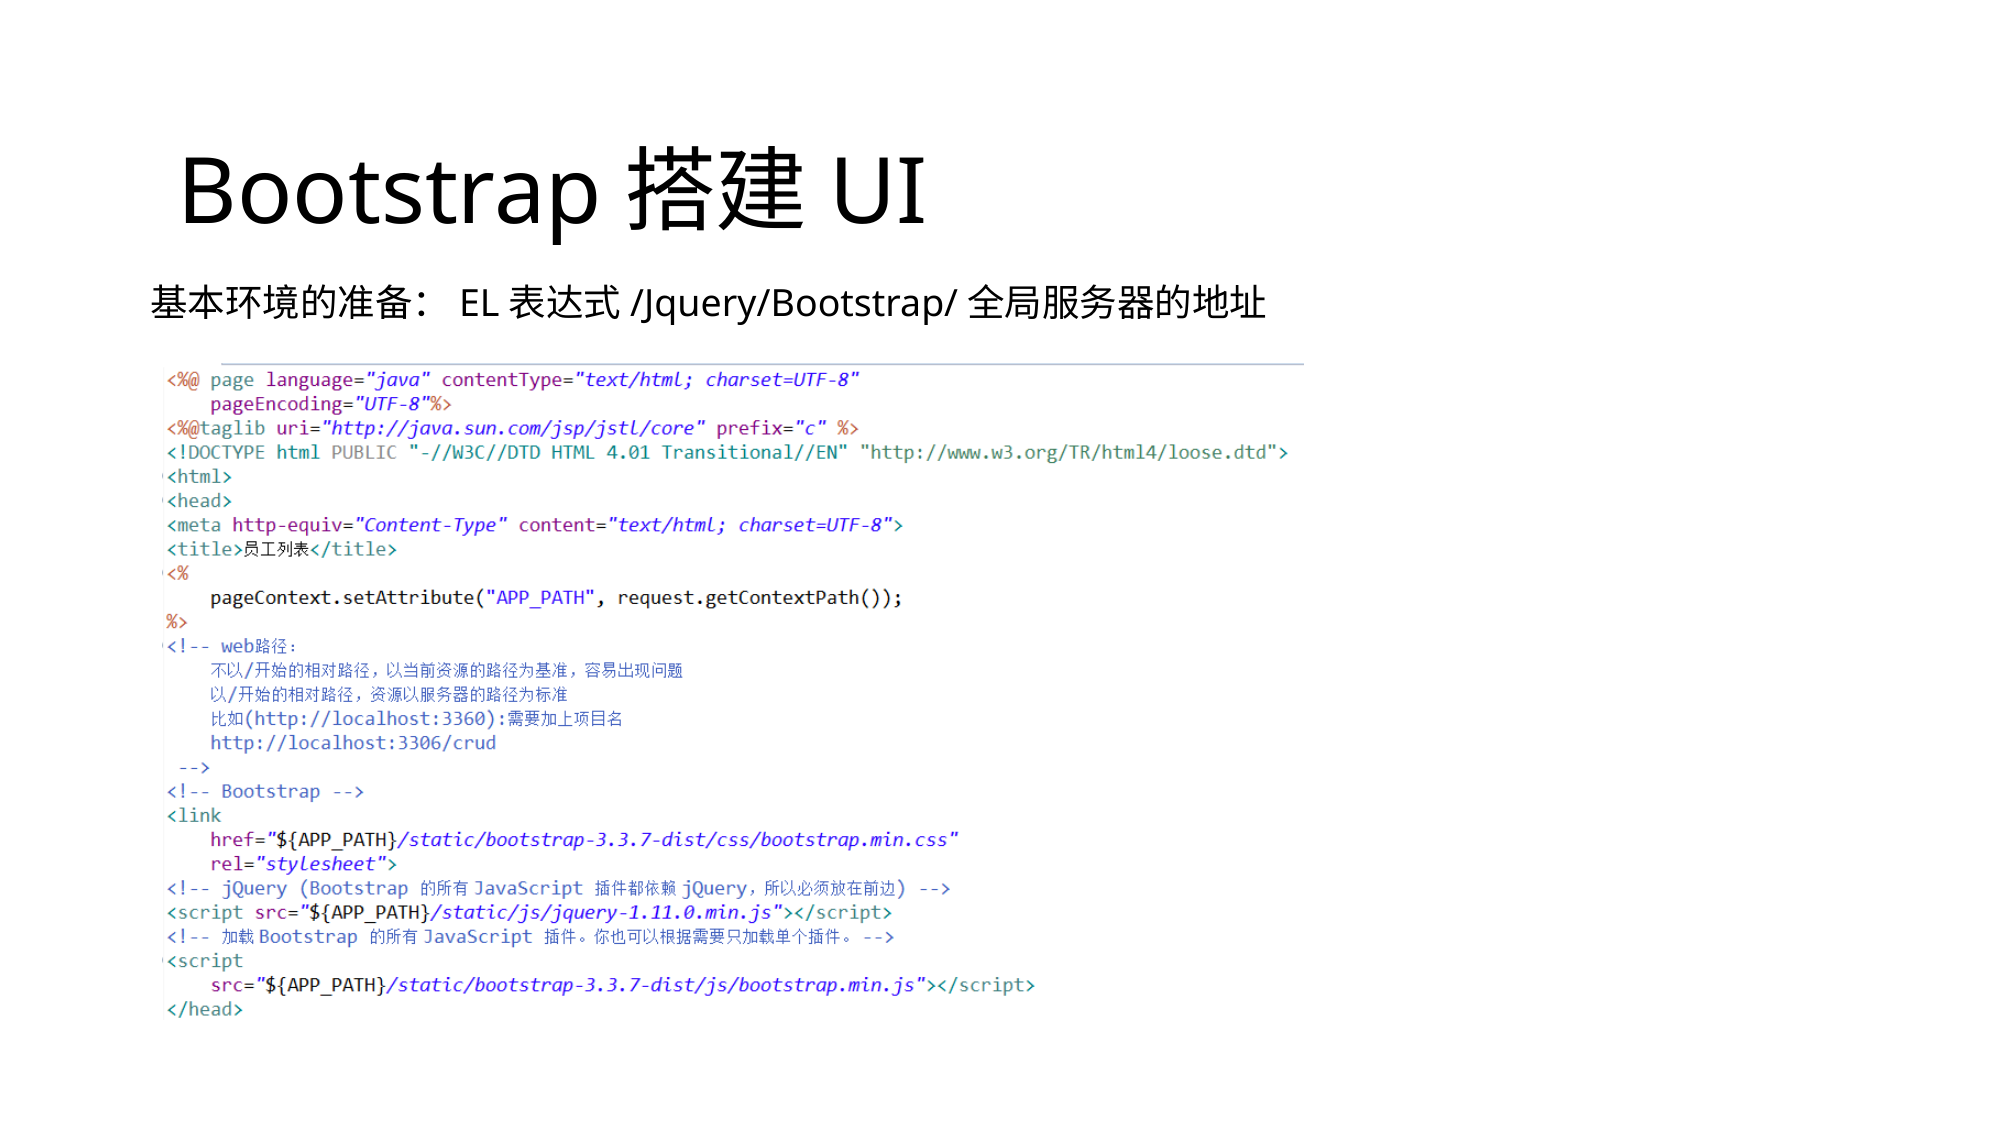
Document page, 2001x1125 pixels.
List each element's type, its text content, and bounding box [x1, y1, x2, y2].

text_box Bootstrap搭建UI [162, 84, 1888, 303]
text_box 基本环境的准备：EL表达式/Jquery/Bootstrap/全局服务器的地址 [135, 272, 1283, 332]
picture [162, 363, 1304, 1020]
